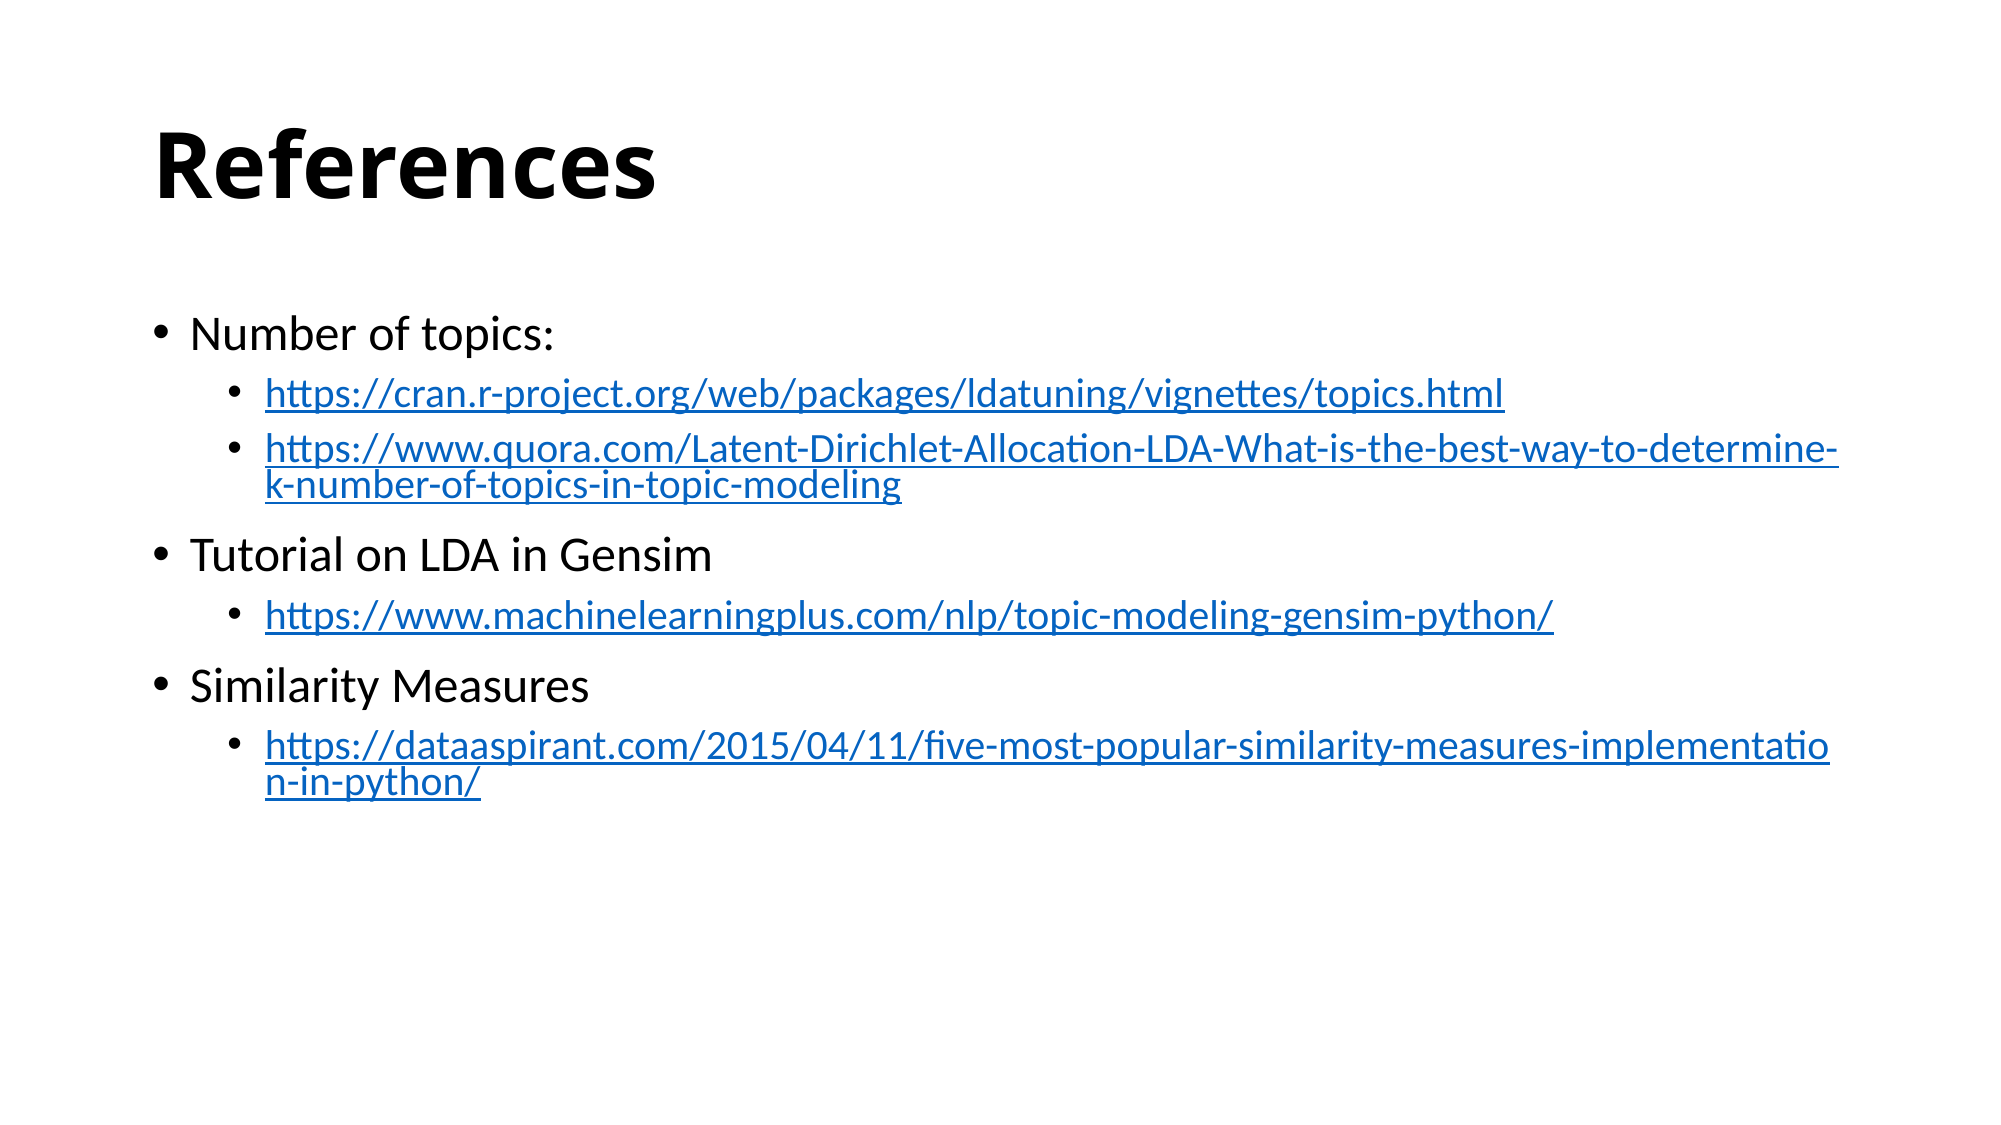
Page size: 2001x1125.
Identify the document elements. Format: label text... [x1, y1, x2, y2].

list Number of topics: https://cran.r-project.org/web/packages/ldatuning/vignettes/topics.html https://www.quora.com/Latent-Dirichlet-Allocation-LDA-What-is-the-best-way-to-determine-k-number-of-topics-in-topic-modeling Tutorial on LDA in Gensim https://www.machinelearningplus.com/nlp/topic-modeling-gensim-python/ Similarity Measures https://dataaspirant.com/2015/04/11/five-most-popular-similarity-measures-implementation-in-python/ [137, 299, 1863, 1014]
title References [137, 59, 1863, 278]
